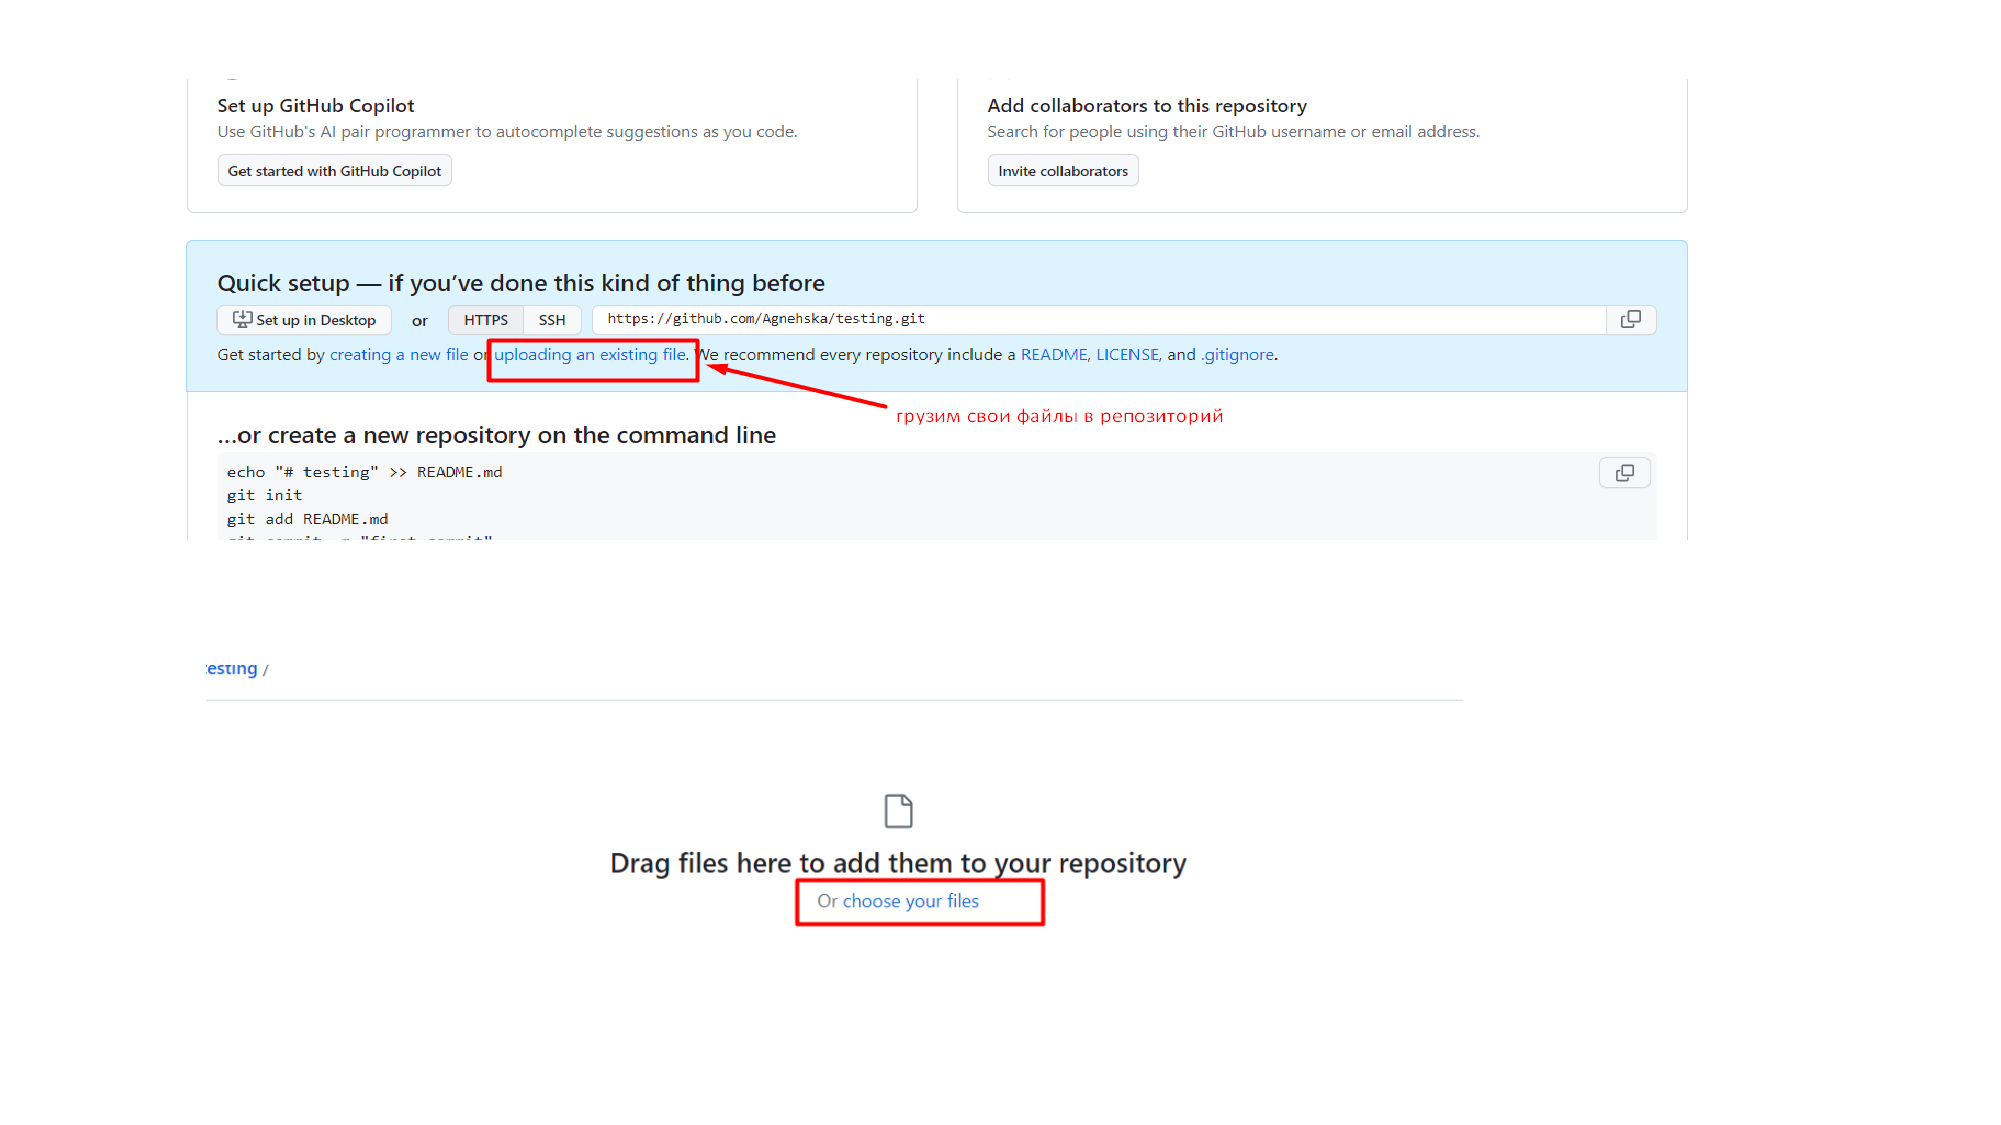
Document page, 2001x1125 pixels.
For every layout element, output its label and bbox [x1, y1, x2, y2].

picture [206, 665, 1463, 984]
picture [60, 79, 1829, 541]
